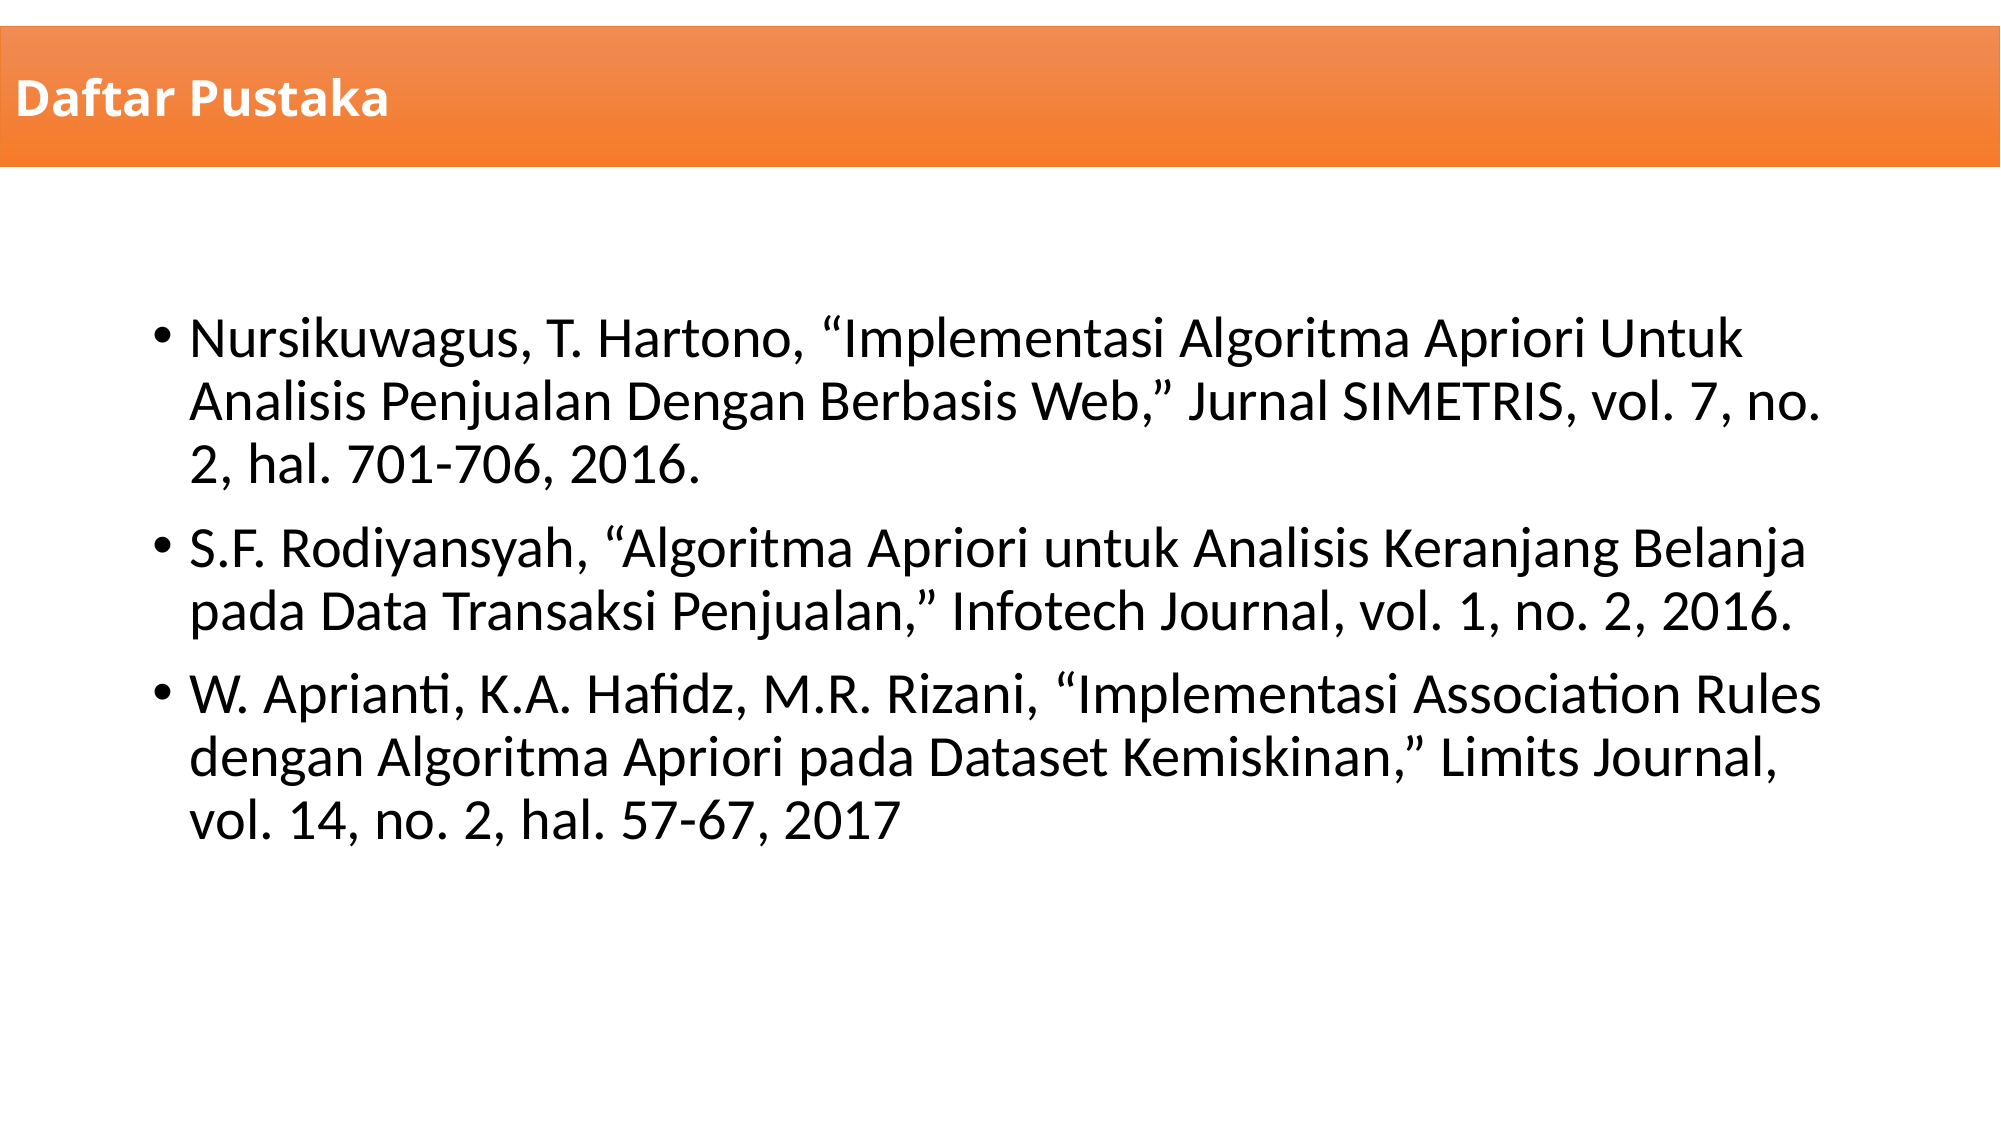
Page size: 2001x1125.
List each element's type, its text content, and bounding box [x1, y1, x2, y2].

text_box Daftar Pustaka [0, 26, 2000, 167]
list Nursikuwagus, T. Hartono, “Implementasi Algoritma Apriori Untuk Analisis Penjualan Dengan Berbasis Web,” Jurnal SIMETRIS, vol. 7, no. 2, hal. 701-706, 2016. S.F. Rodiyansyah, “Algoritma Apriori untuk Analisis Keranjang Belanja pada Data Transaksi Penjualan,” Infotech Journal, vol. 1, no. 2, 2016. W. Aprianti, K.A. Hafidz, M.R. Rizani, “Implementasi Association Rules dengan Algoritma Apriori pada Dataset Kemiskinan,” Limits Journal, vol. 14, no. 2, hal. 57-67, 2017 [137, 299, 1863, 1014]
